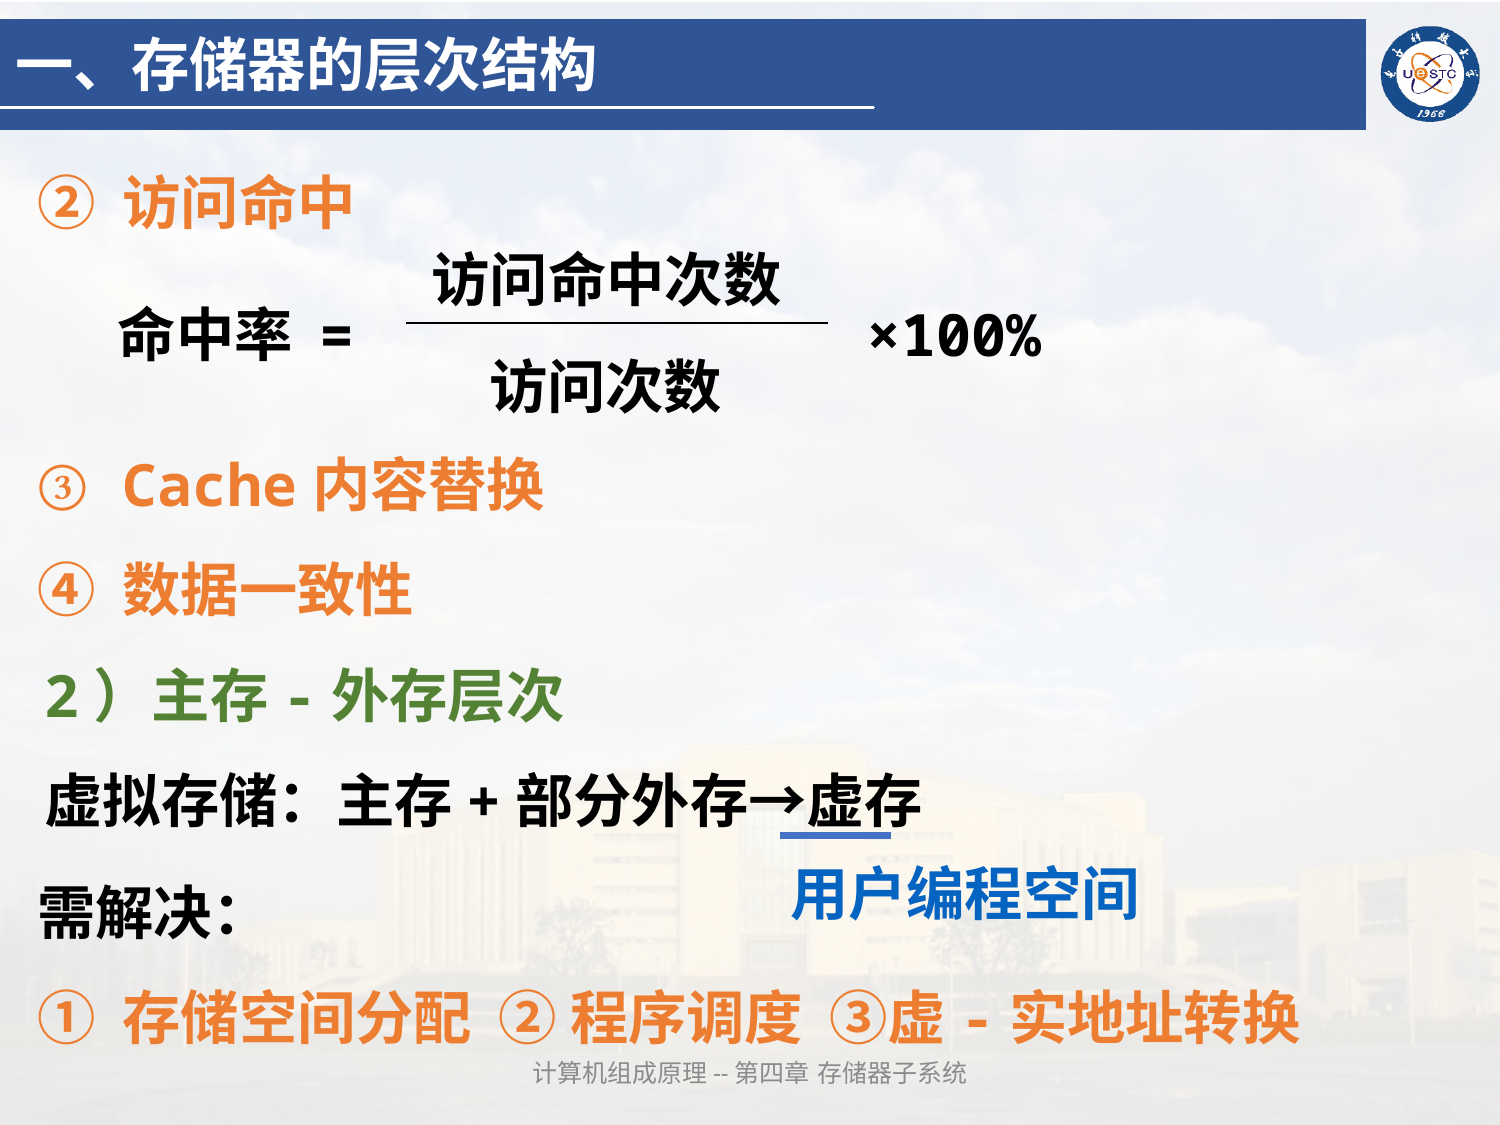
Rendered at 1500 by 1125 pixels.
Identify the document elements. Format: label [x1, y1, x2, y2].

text_box [742, 815, 1188, 920]
picture [0, 0, 1500, 1125]
